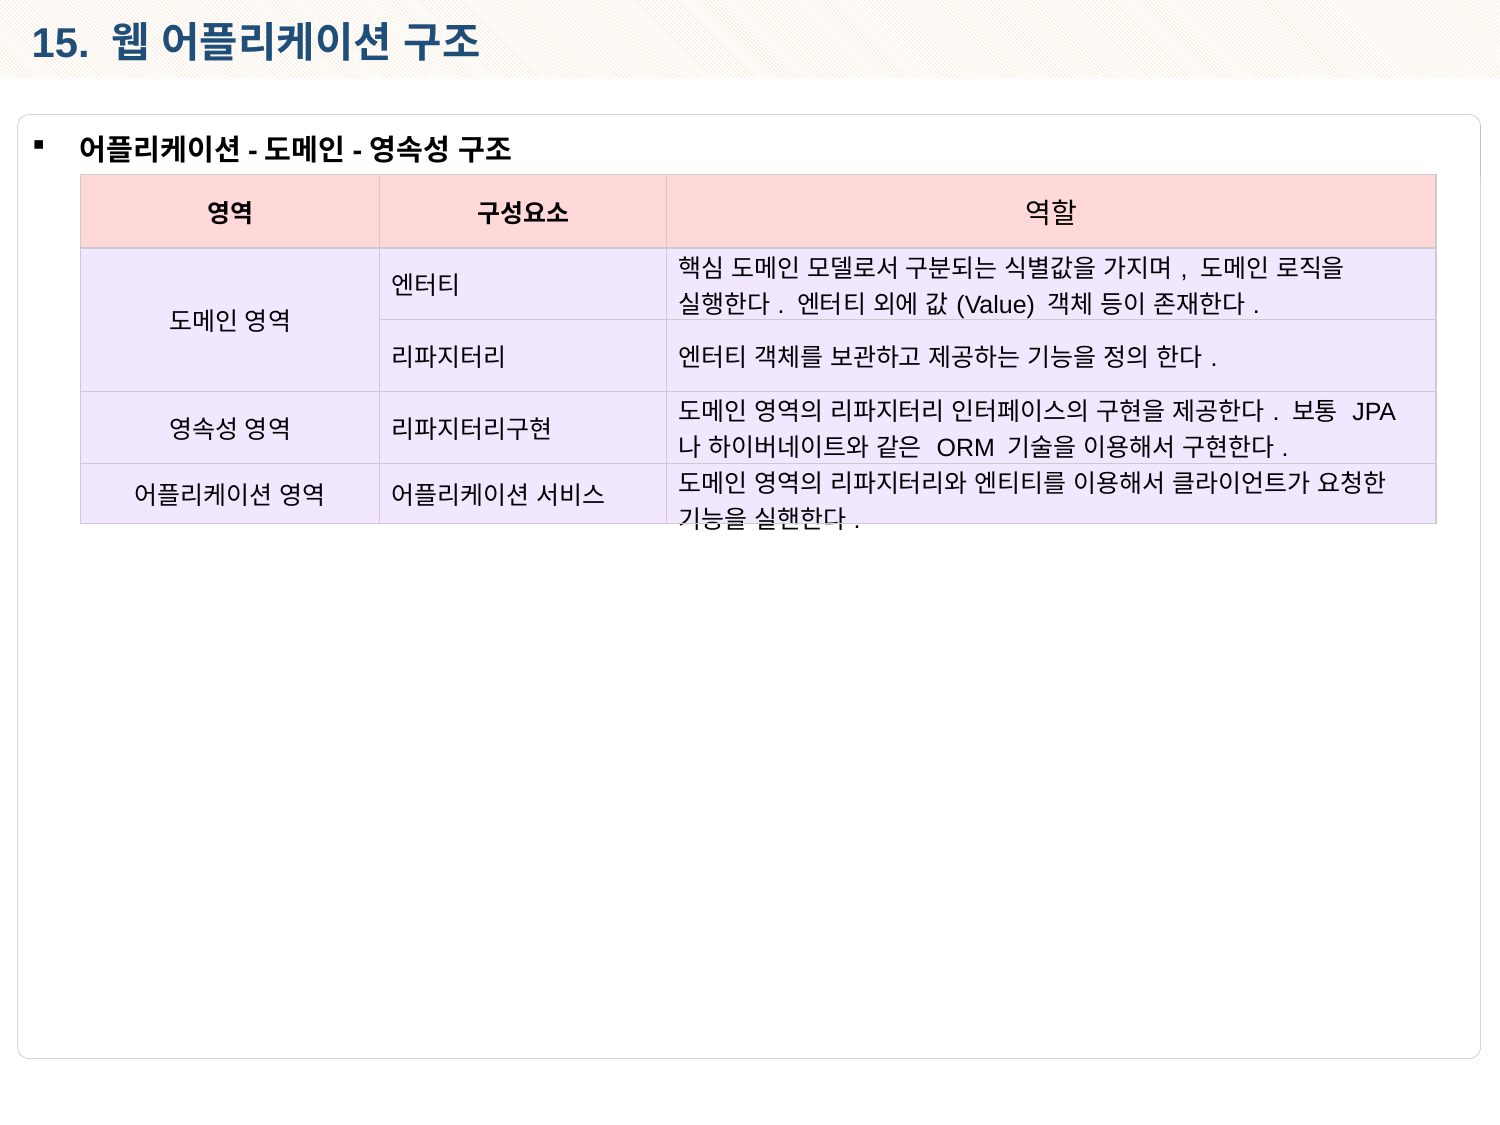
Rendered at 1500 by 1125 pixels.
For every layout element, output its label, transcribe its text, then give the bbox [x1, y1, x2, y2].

table_cell 엔터티 [380, 249, 666, 319]
table_cell 도메인 영역 [81, 249, 379, 391]
table_cell 엔터티 객체를 보관하고 제공하는 기능을 정의 한다. [667, 320, 1435, 391]
table_header 구성요소 [380, 175, 666, 247]
table_cell 핵심 도메인 모델로서 구분되는 식별값을 가지며, 도메인 로직을 실행한다. 엔터티 외에 값(Value) 객체 등이 존재한다. [667, 249, 1435, 319]
table_header 영역 [81, 175, 379, 247]
table_cell 도메인 영역의 리파지터리 인터페이스의 구현을 제공한다. 보통 JPA나 하이버네이트와 같은 ORM 기술을 이용해서 구현한다. [667, 392, 1435, 463]
table_cell 도메인 영역의 리파지터리와 엔티티를 이용해서 클라이언트가 요청한 기능을 실핸한다. [667, 464, 1435, 523]
table_header 역할 [667, 175, 1435, 247]
table_cell 어플리케이션 서비스 [380, 464, 666, 523]
table_cell 어플리케이션 영역 [81, 464, 379, 523]
text_box 15. 웹 어플리케이션 구조 [16, 8, 497, 74]
table_cell 리파지터리구현 [380, 392, 666, 463]
table_cell 영속성 영역 [81, 392, 379, 463]
table_cell 리파지터리 [380, 320, 666, 391]
text_box 어플리케이션-도메인-영속성 구조 [17, 124, 1437, 174]
